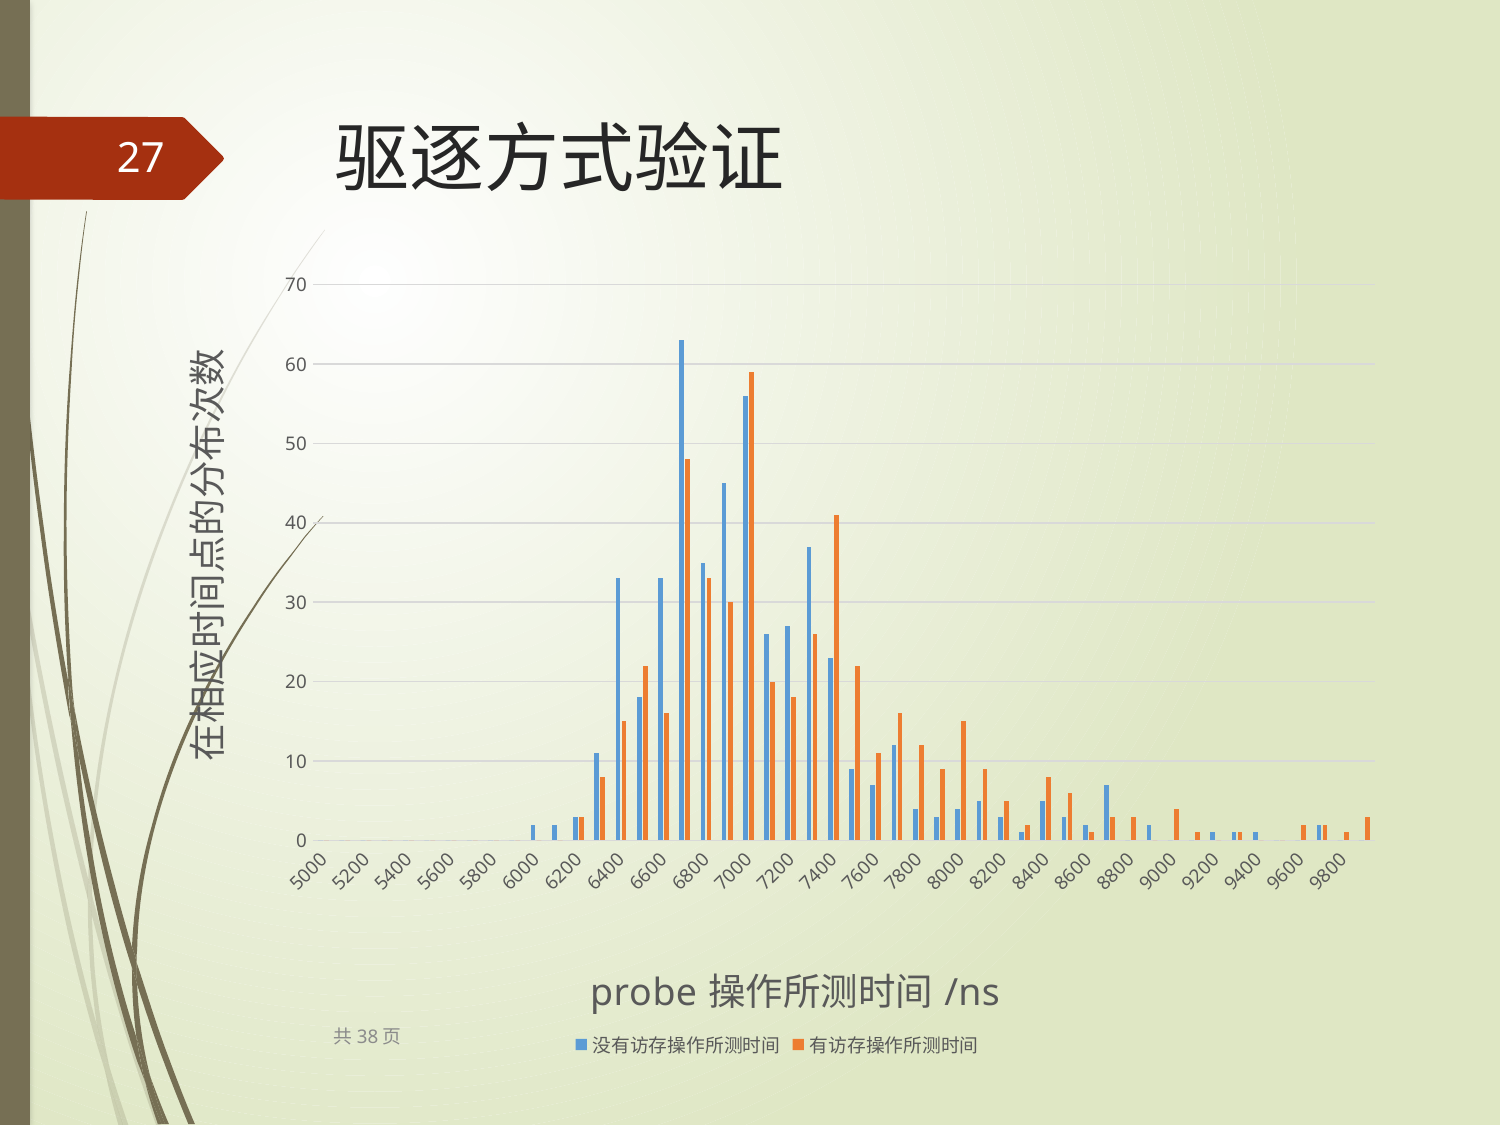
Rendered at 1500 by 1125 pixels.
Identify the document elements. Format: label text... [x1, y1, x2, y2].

slide_number 27 [83, 129, 180, 190]
chart [154, 254, 1401, 1064]
title 驱逐方式验证 [319, 102, 1400, 254]
